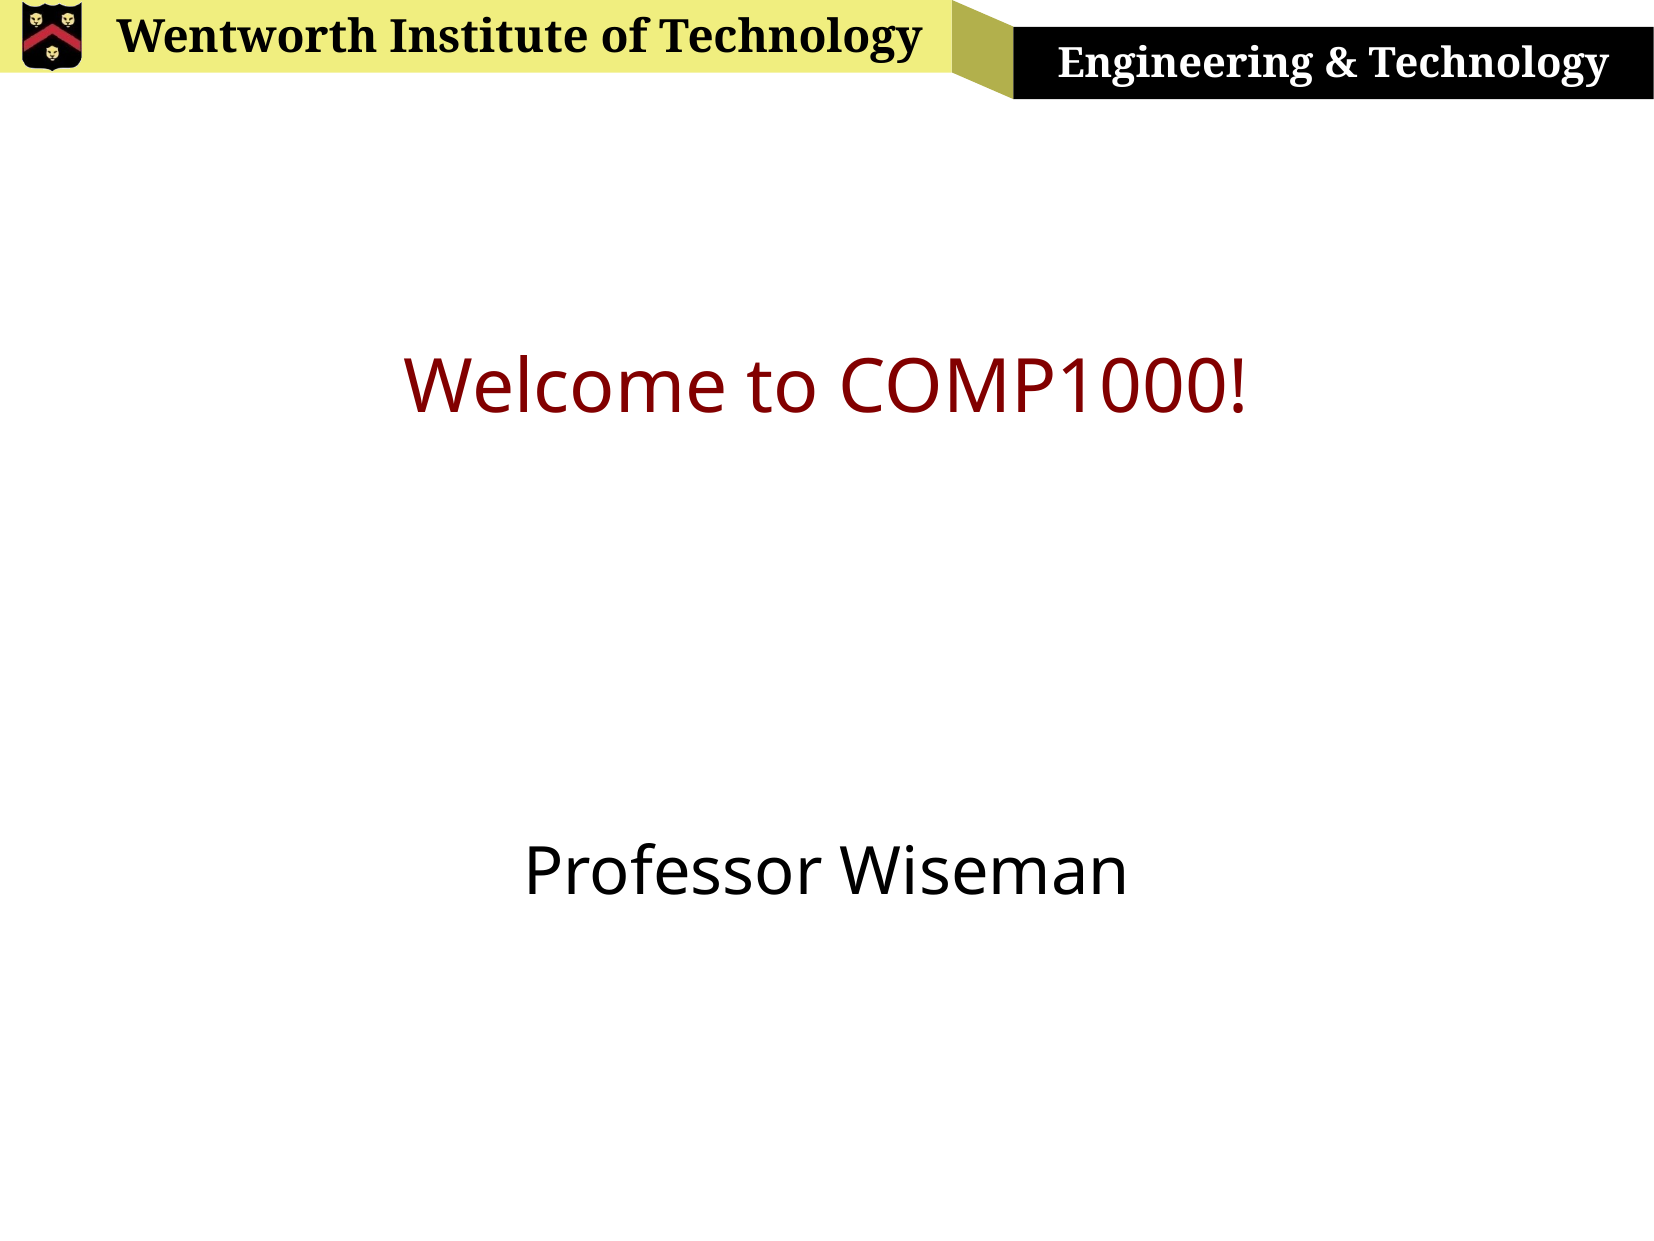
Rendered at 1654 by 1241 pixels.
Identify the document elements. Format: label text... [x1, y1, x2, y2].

picture [22, 0, 82, 72]
subtitle Professor Wiseman [248, 702, 1406, 1020]
title Welcome to COMP1000! [123, 241, 1530, 508]
